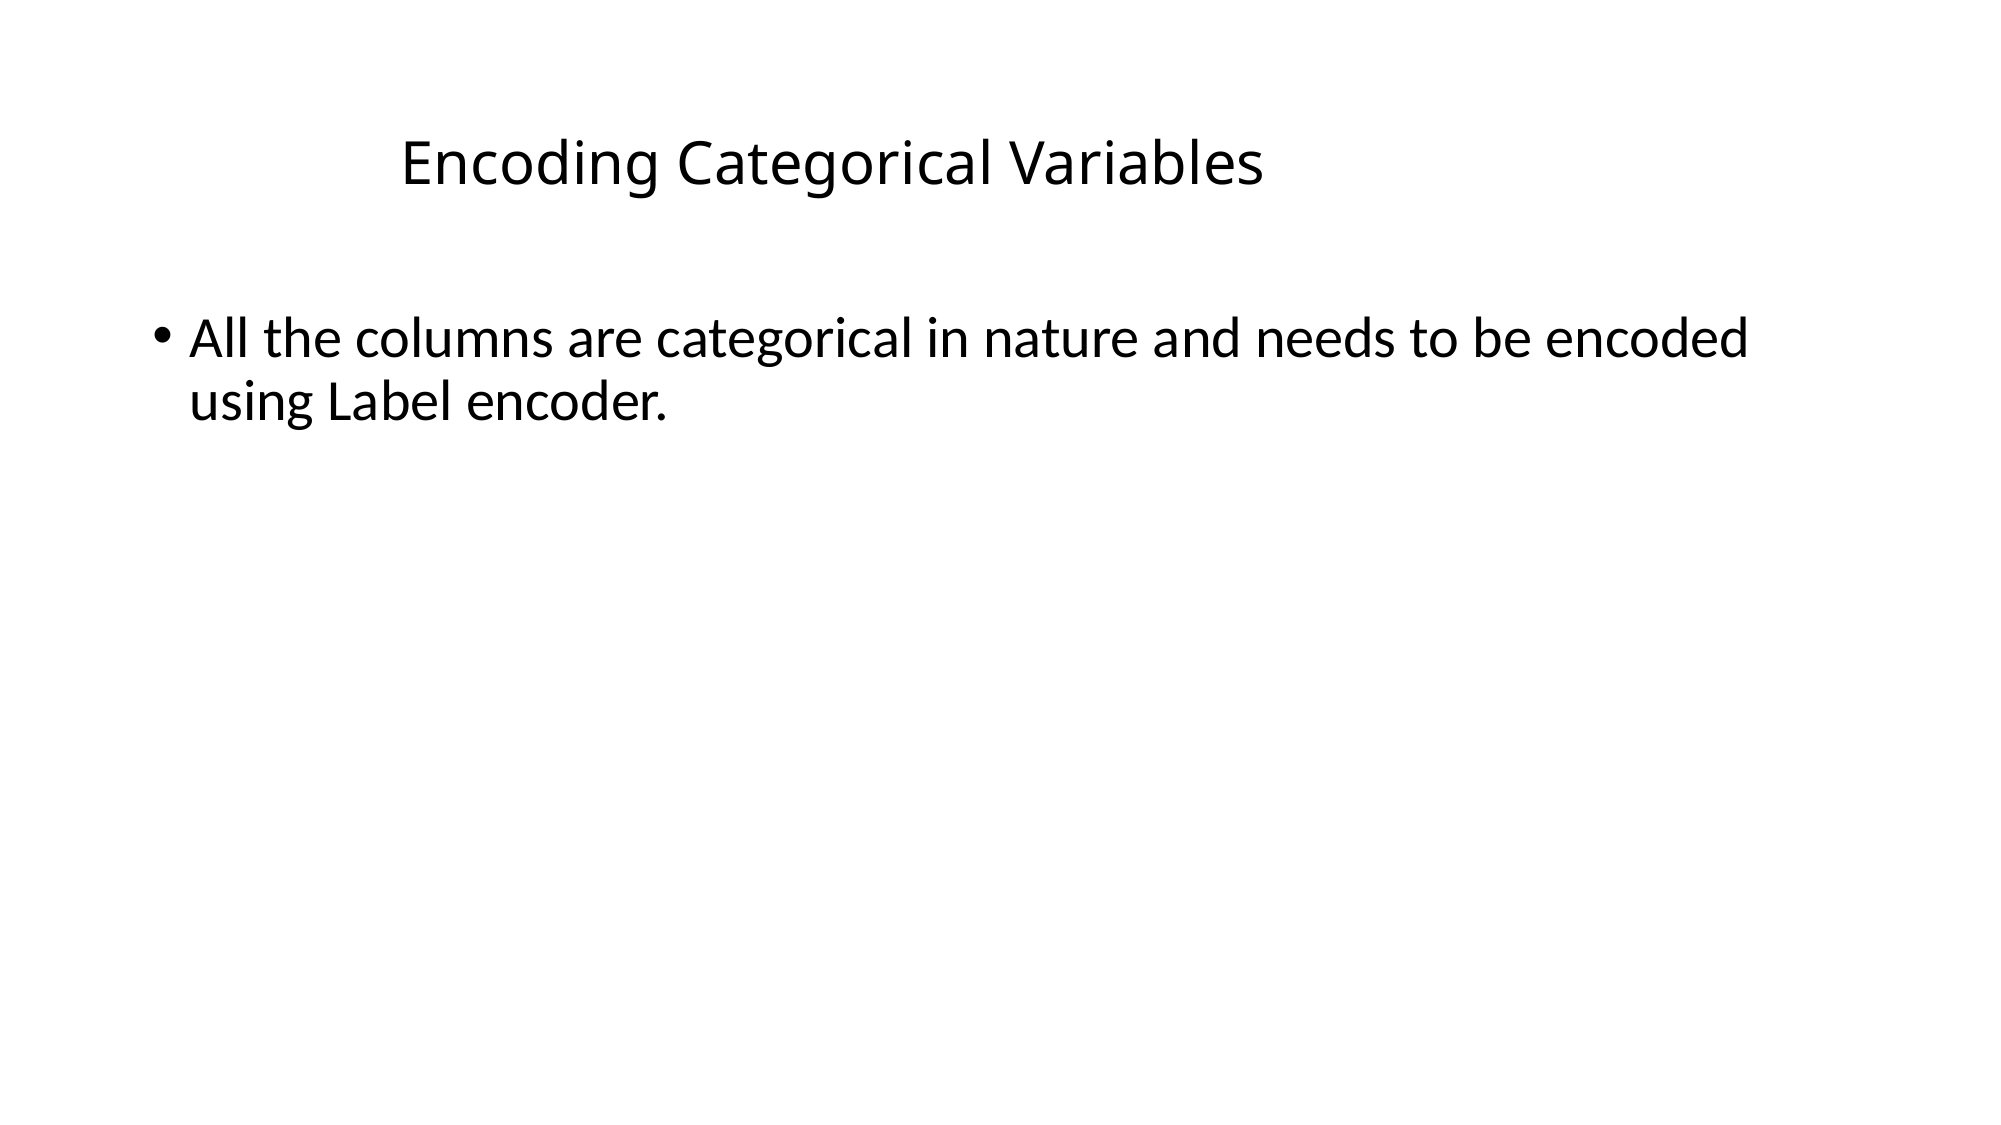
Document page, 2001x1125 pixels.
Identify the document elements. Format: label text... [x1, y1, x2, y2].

list All the columns are categorical in nature and needs to be encoded using Label encoder. [137, 299, 1863, 1014]
title Encoding Categorical Variables [137, 59, 1863, 278]
